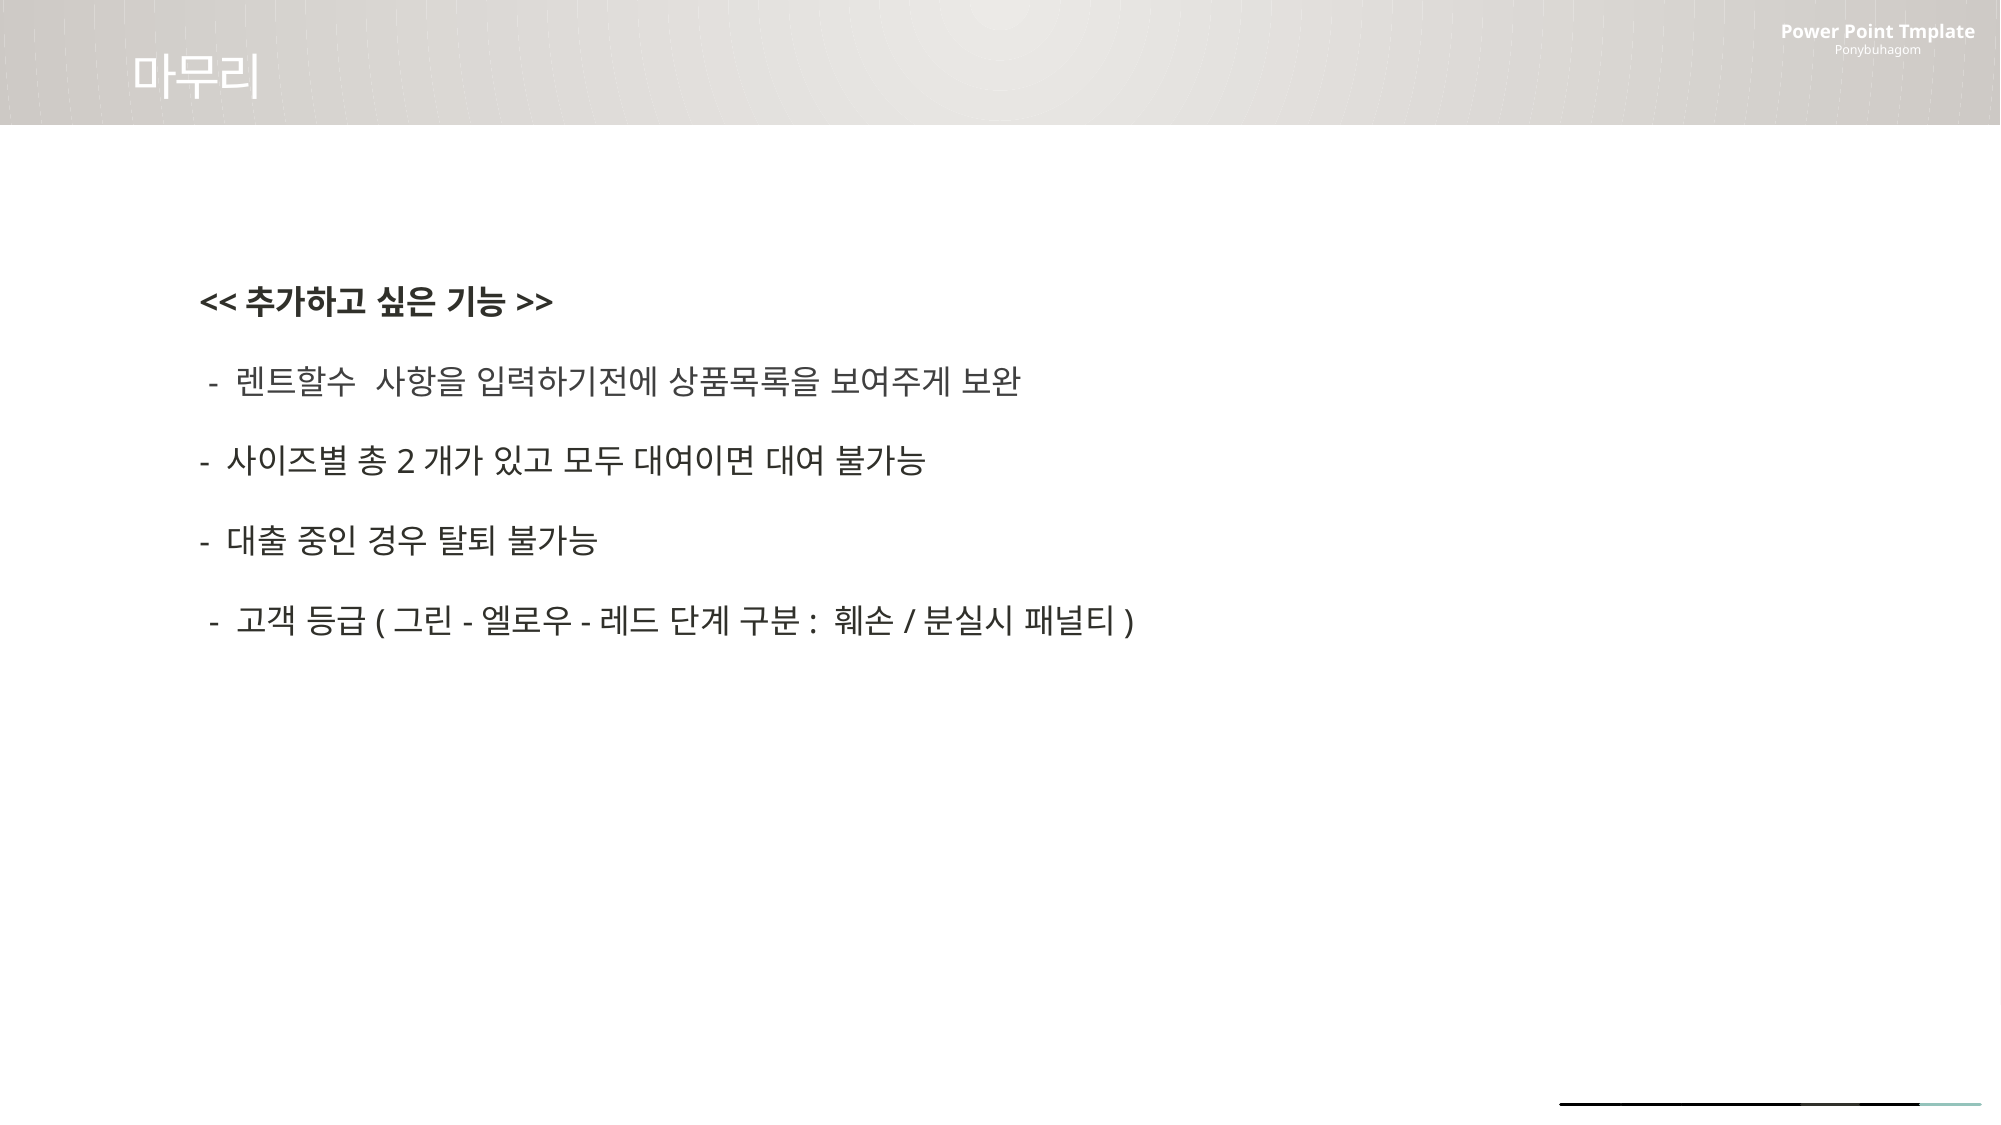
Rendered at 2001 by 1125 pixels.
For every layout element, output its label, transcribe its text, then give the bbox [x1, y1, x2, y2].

text_box Power Point Tmplate Ponybuhagom [1766, 12, 1991, 65]
text_box 마무리 [116, 37, 279, 113]
text_box <<추가하고 싶은 기능>> - 렌트할수 사항을 입력하기전에 상품목록을 보여주게 보완 - 사이즈별 총2개가 있고 모두 대여이면 대여 불가능 - 대출 중인 경우 탈퇴 불가능 - 고객 등급(그린-엘로우-레드 단계 구분: 훼손/분실시 패널티) [158, 233, 1149, 848]
